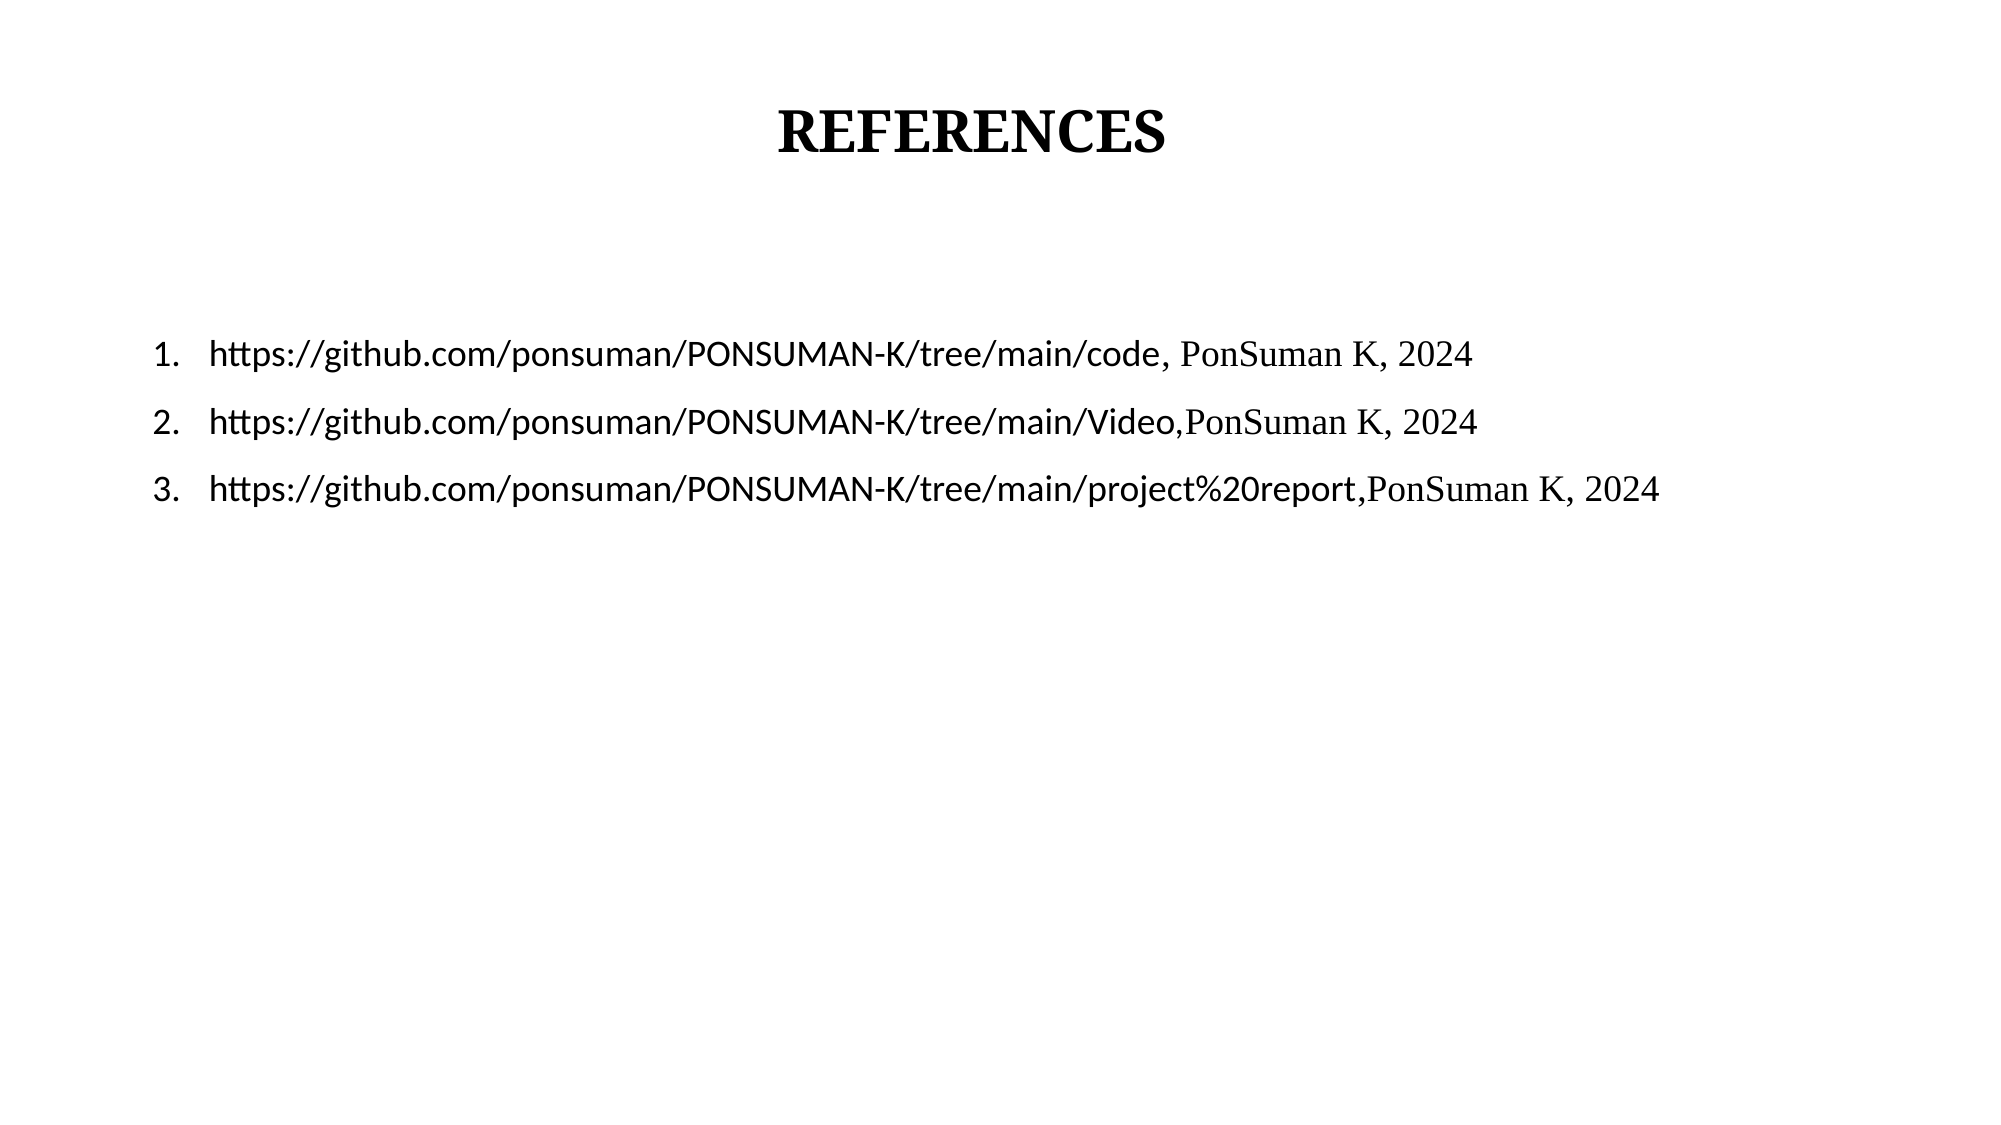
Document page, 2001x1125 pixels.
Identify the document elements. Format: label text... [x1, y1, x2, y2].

list https://github.com/ponsuman/PONSUMAN-K/tree/main/code, PonSuman K, 2024 https://github.com/ponsuman/PONSUMAN-K/tree/main/Video,PonSuman K, 2024 https://github.com/ponsuman/PONSUMAN-K/tree/main/project%20report,PonSuman K, 2024 [137, 299, 1863, 1014]
title REFERENCES [137, 59, 1863, 278]
